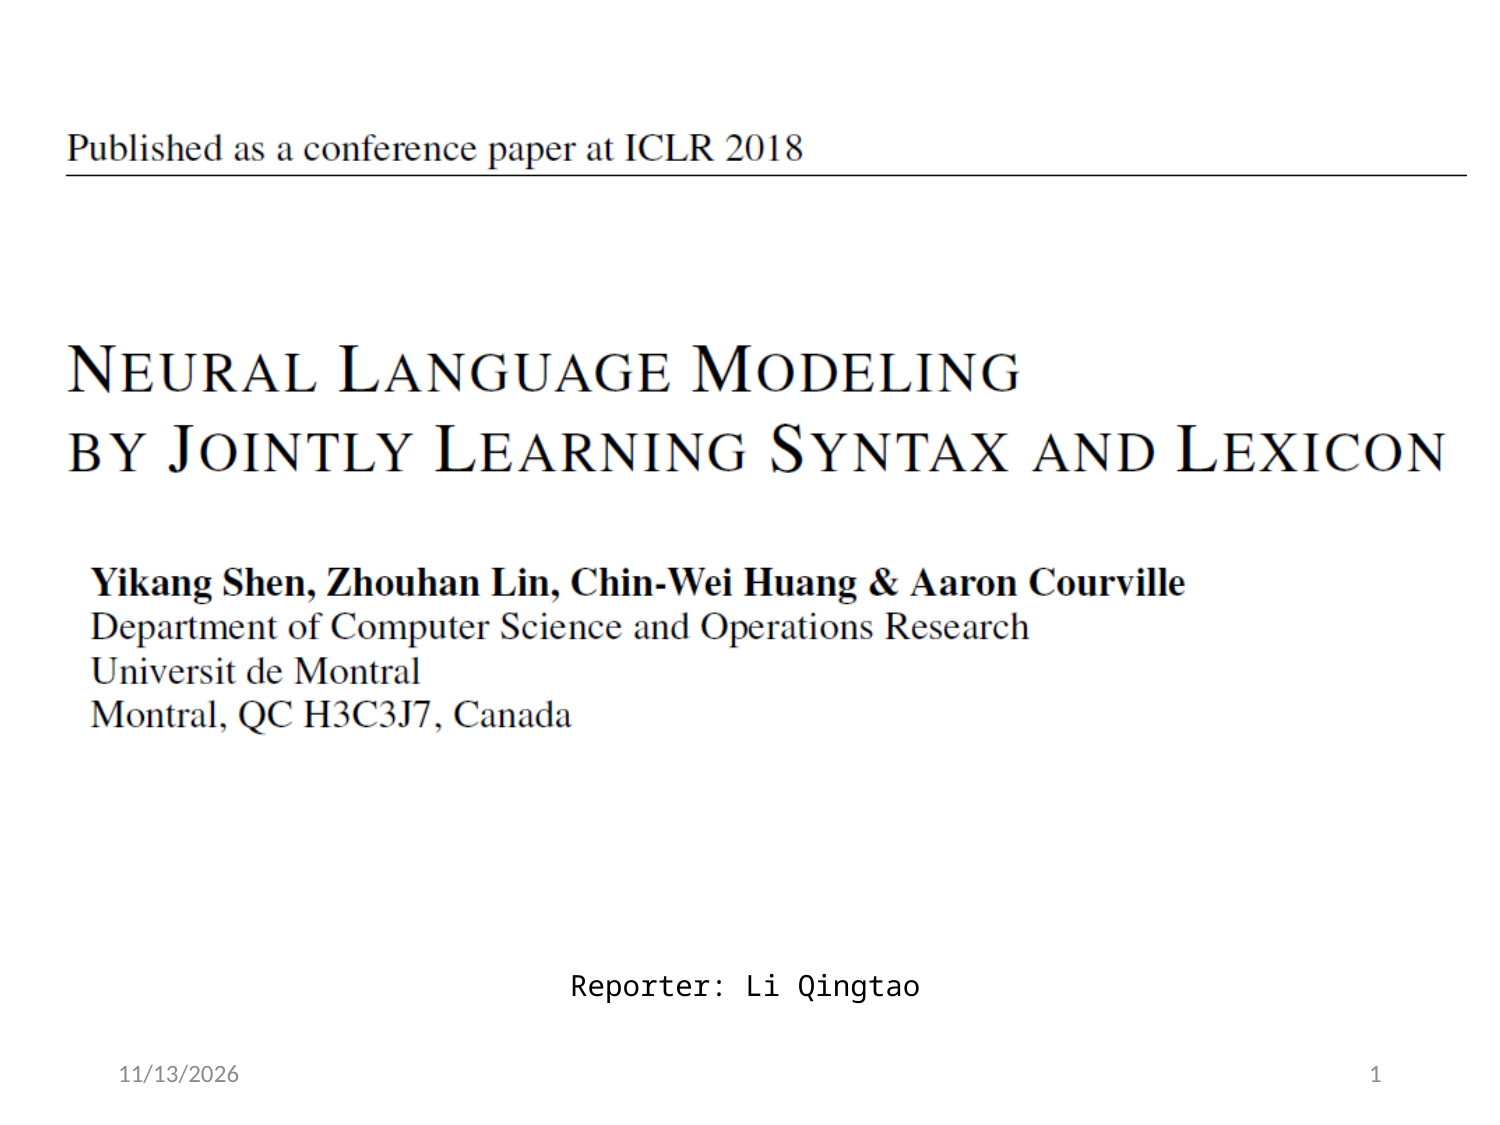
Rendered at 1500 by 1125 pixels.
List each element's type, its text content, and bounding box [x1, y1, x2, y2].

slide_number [103, 1042, 441, 1103]
slide_number 1 [1059, 1042, 1397, 1103]
text_box Reporter: Li Qingtao [555, 959, 935, 1010]
picture [55, 119, 1467, 740]
